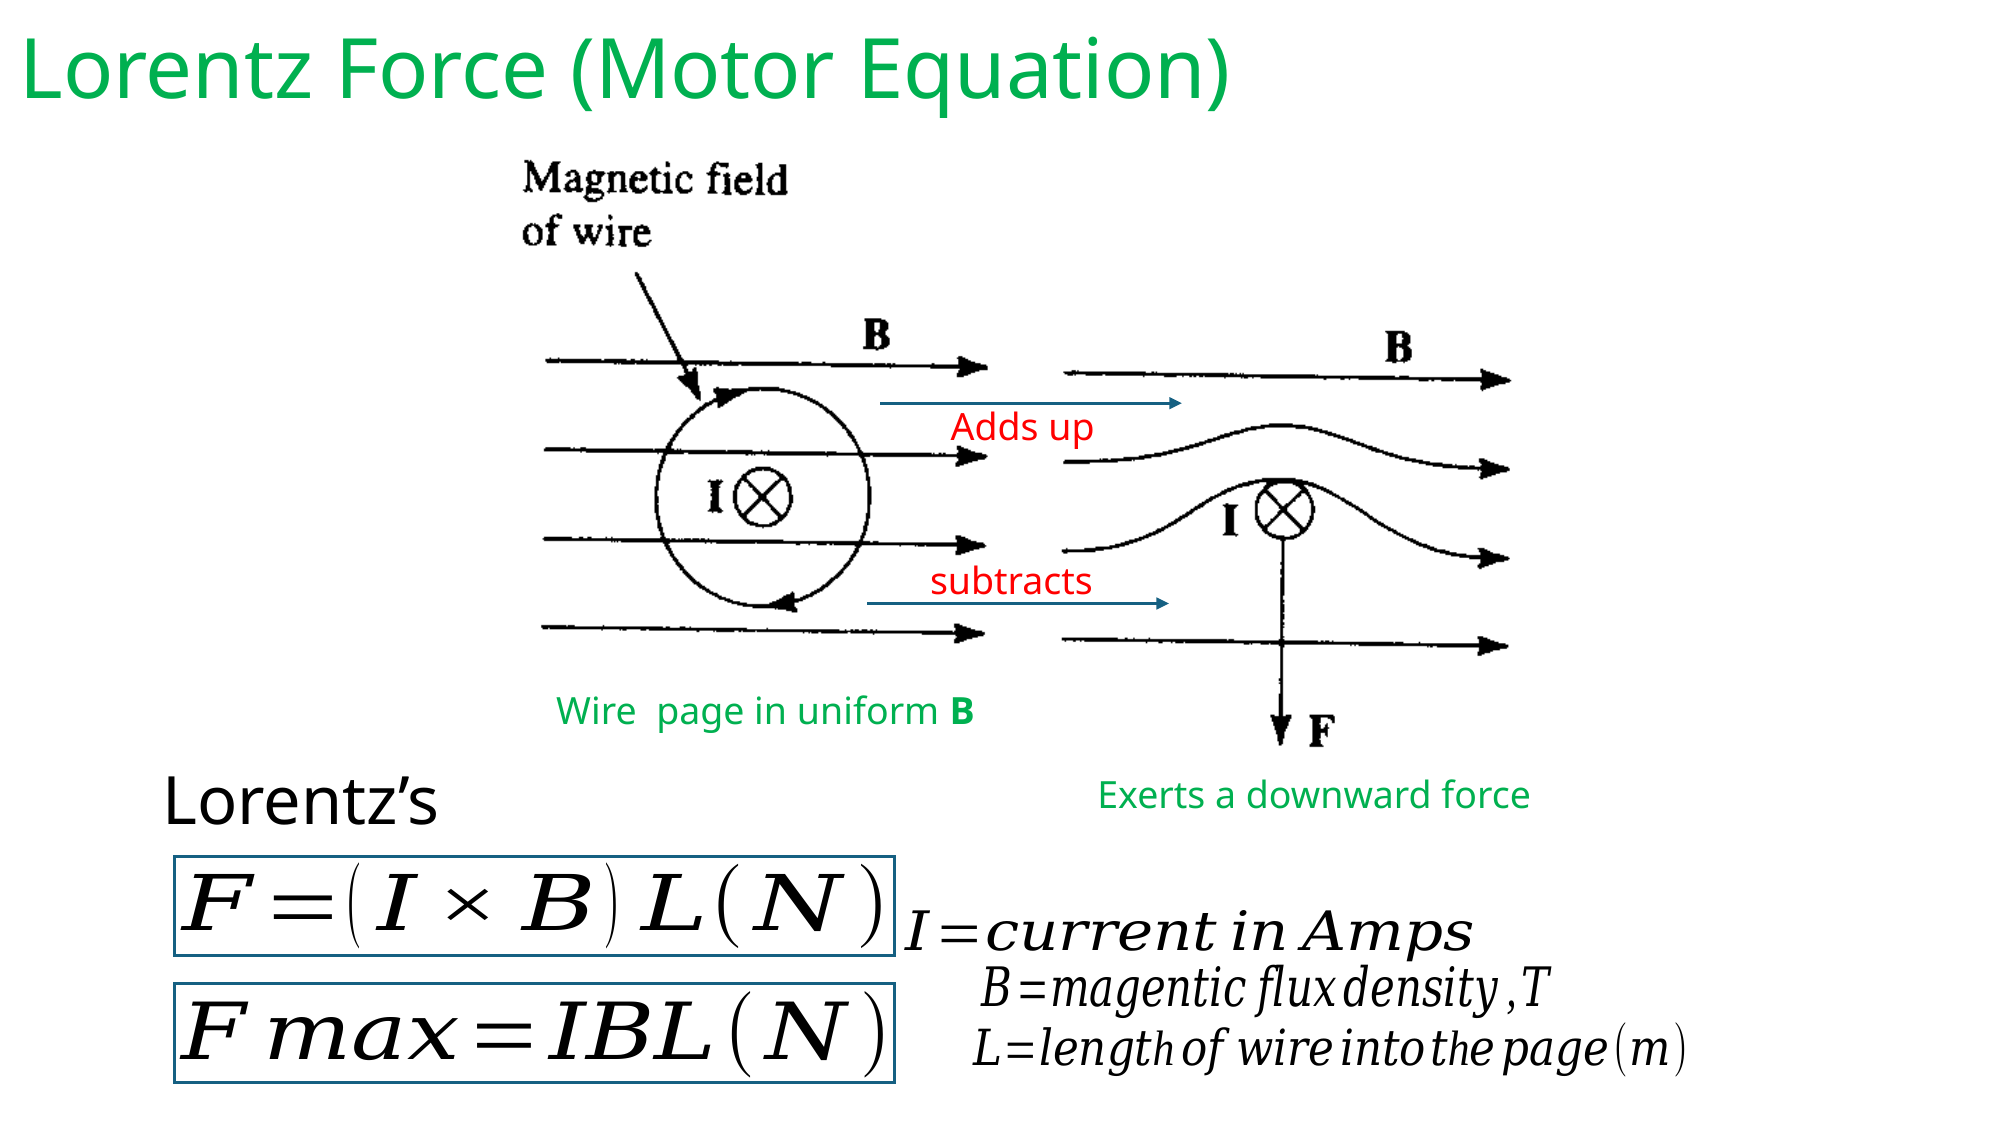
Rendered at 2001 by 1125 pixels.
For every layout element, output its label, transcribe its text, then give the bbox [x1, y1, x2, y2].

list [421, 128, 1579, 778]
text_box Exerts a downward force [1082, 778, 1547, 823]
title Lorentz Force (Motor Equation) [4, 5, 1730, 138]
